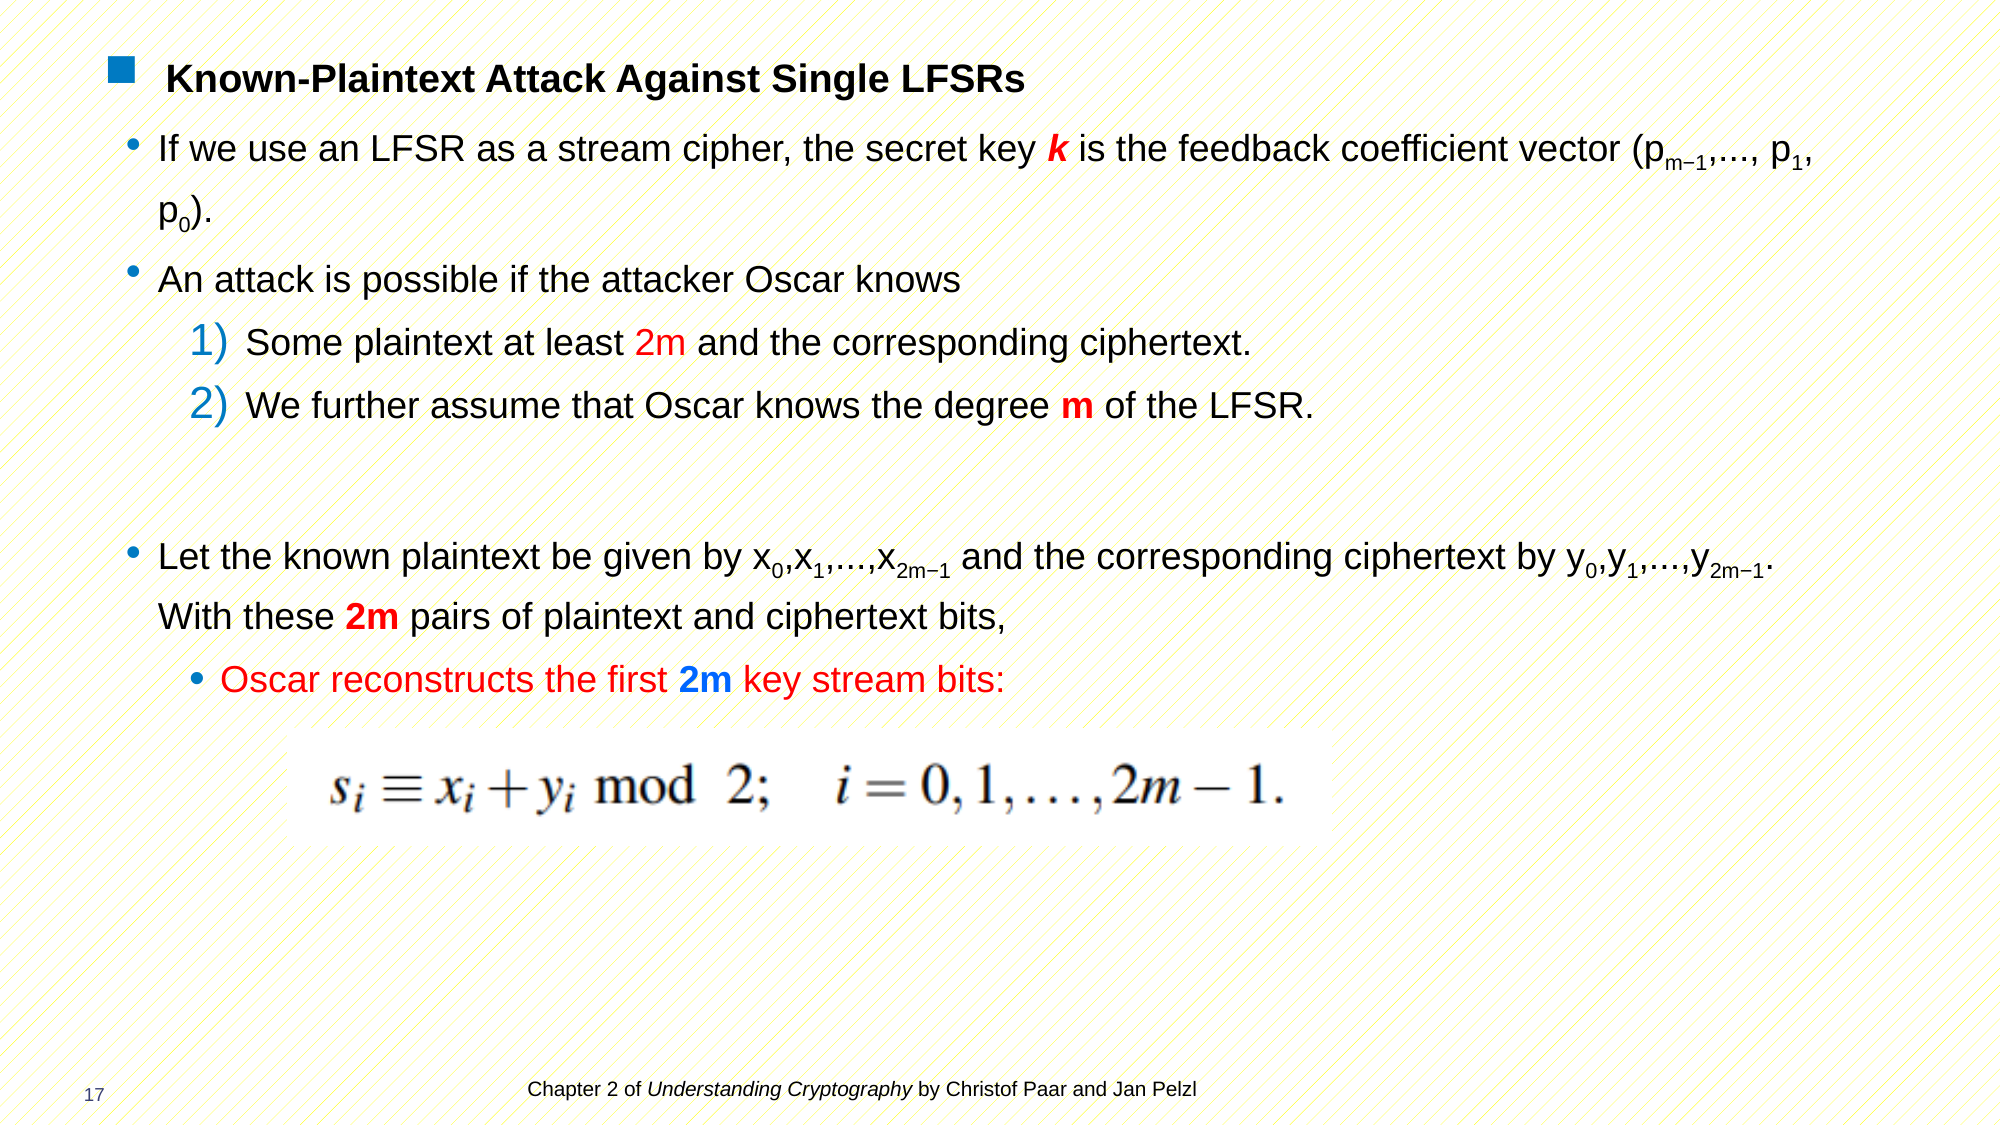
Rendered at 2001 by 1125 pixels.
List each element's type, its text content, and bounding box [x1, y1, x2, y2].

slide_number 17 [38, 1082, 150, 1118]
list If we use an LFSR as a stream cipher, the secret key k is the feedback coefficient vector (pm−1,..., p1, p0). An attack is possible if the attacker Oscar knows Some plaintext at least 2m and the corresponding ciphertext. We further assume that Oscar knows the degree m of the LFSR. Let the known plaintext be given by x0,x1,...,x2m−1 and the corresponding ciphertext by y0,y1,...,y2m−1. With these 2m pairs of plaintext and ciphertext bits, Oscar reconstructs the first 2m key stream bits: [125, 113, 1839, 668]
footer Chapter 2 of Understanding Cryptography by Christof Paar and Jan Pelzl [527, 1070, 1473, 1114]
picture [287, 728, 1332, 846]
title Known-Plaintext Attack Against Single LFSRs [103, 52, 1517, 138]
